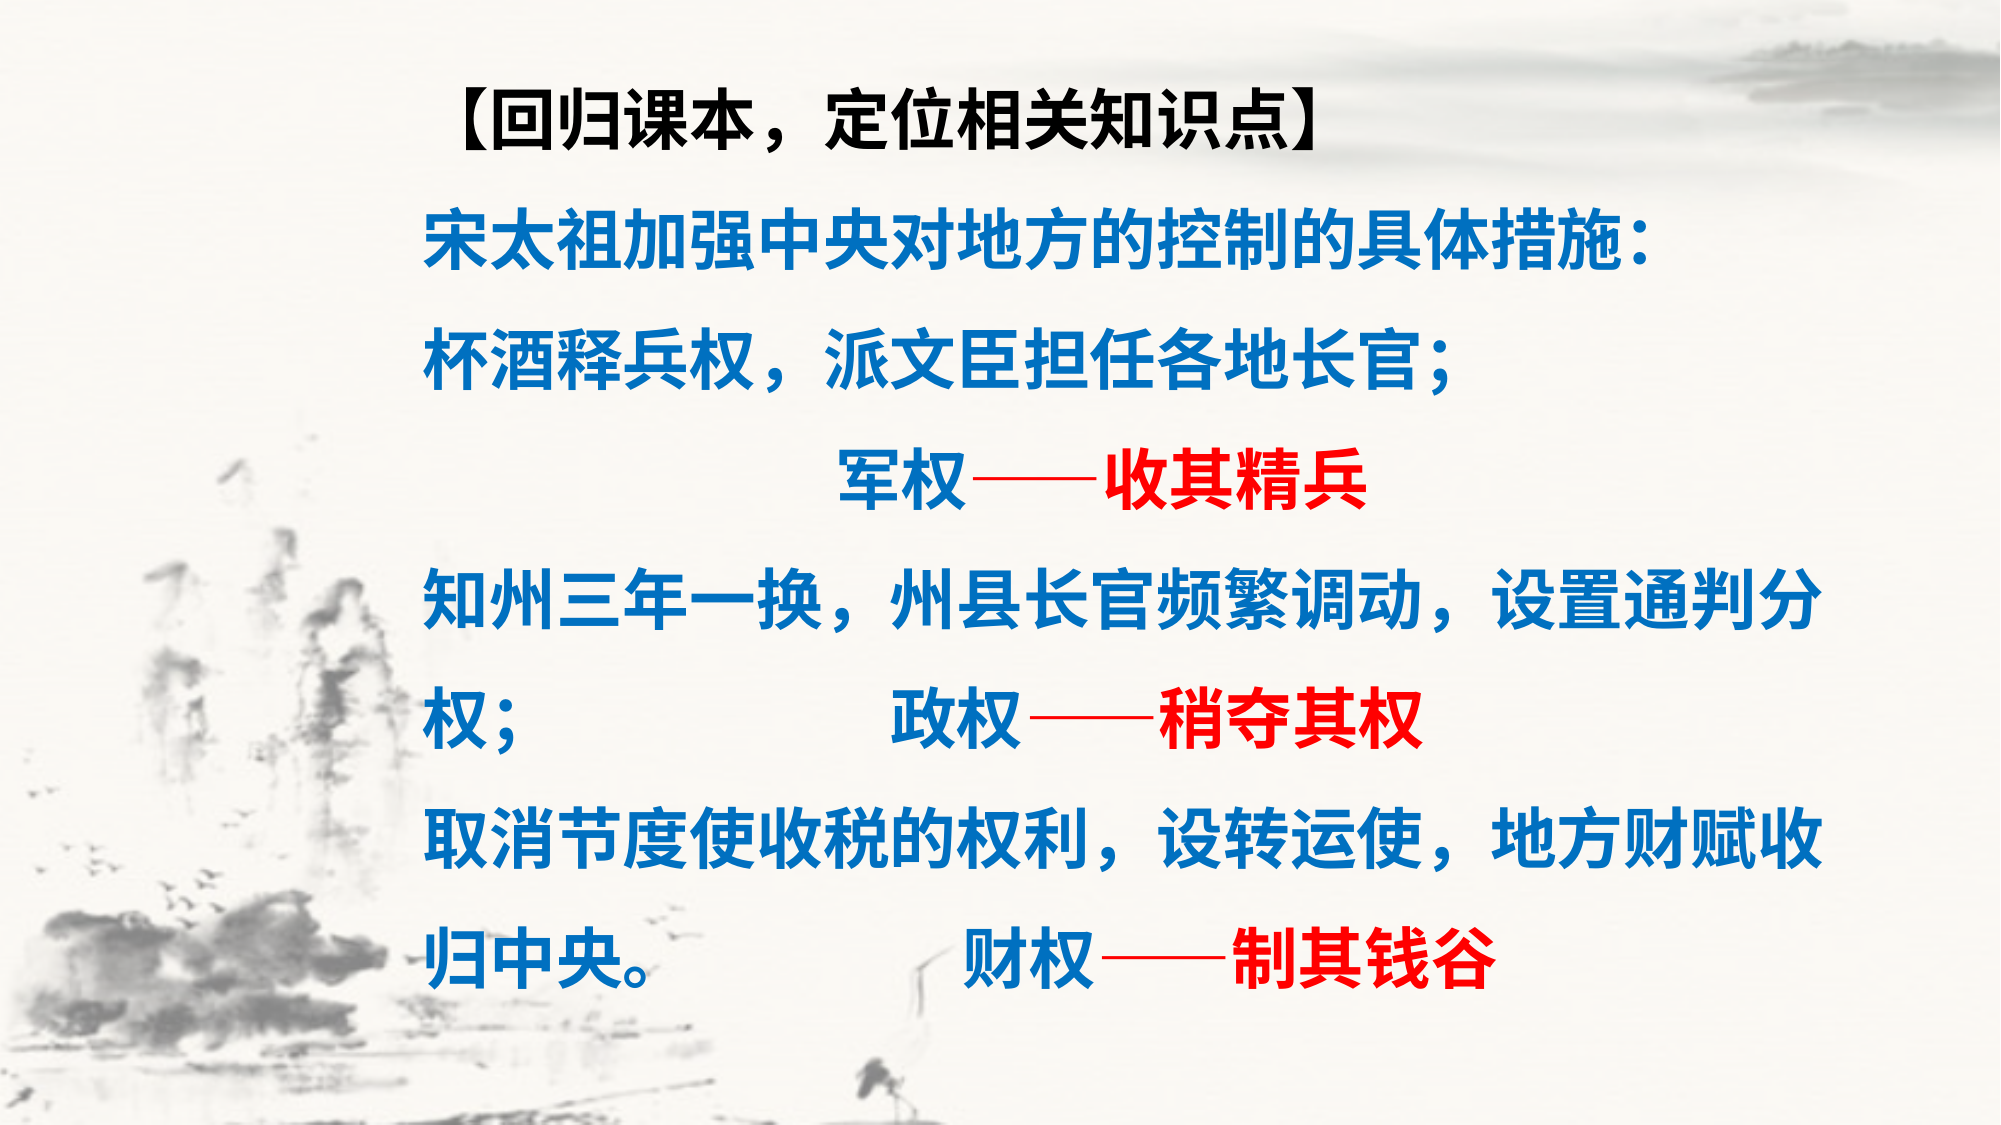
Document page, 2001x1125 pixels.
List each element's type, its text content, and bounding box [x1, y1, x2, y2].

text_box 【回归课本，定位相关知识点】 宋太祖加强中央对地方的控制的具体措施： 杯酒释兵权，派文臣担任各地长官； 军权——收其精兵 知州三年一换，州县长官频繁调动，设置通判分权； 政权——稍夺其权 取消节度使收税的权利，设转运使，地方财赋收归中央。 财权——制其钱谷 [408, 30, 1903, 1005]
